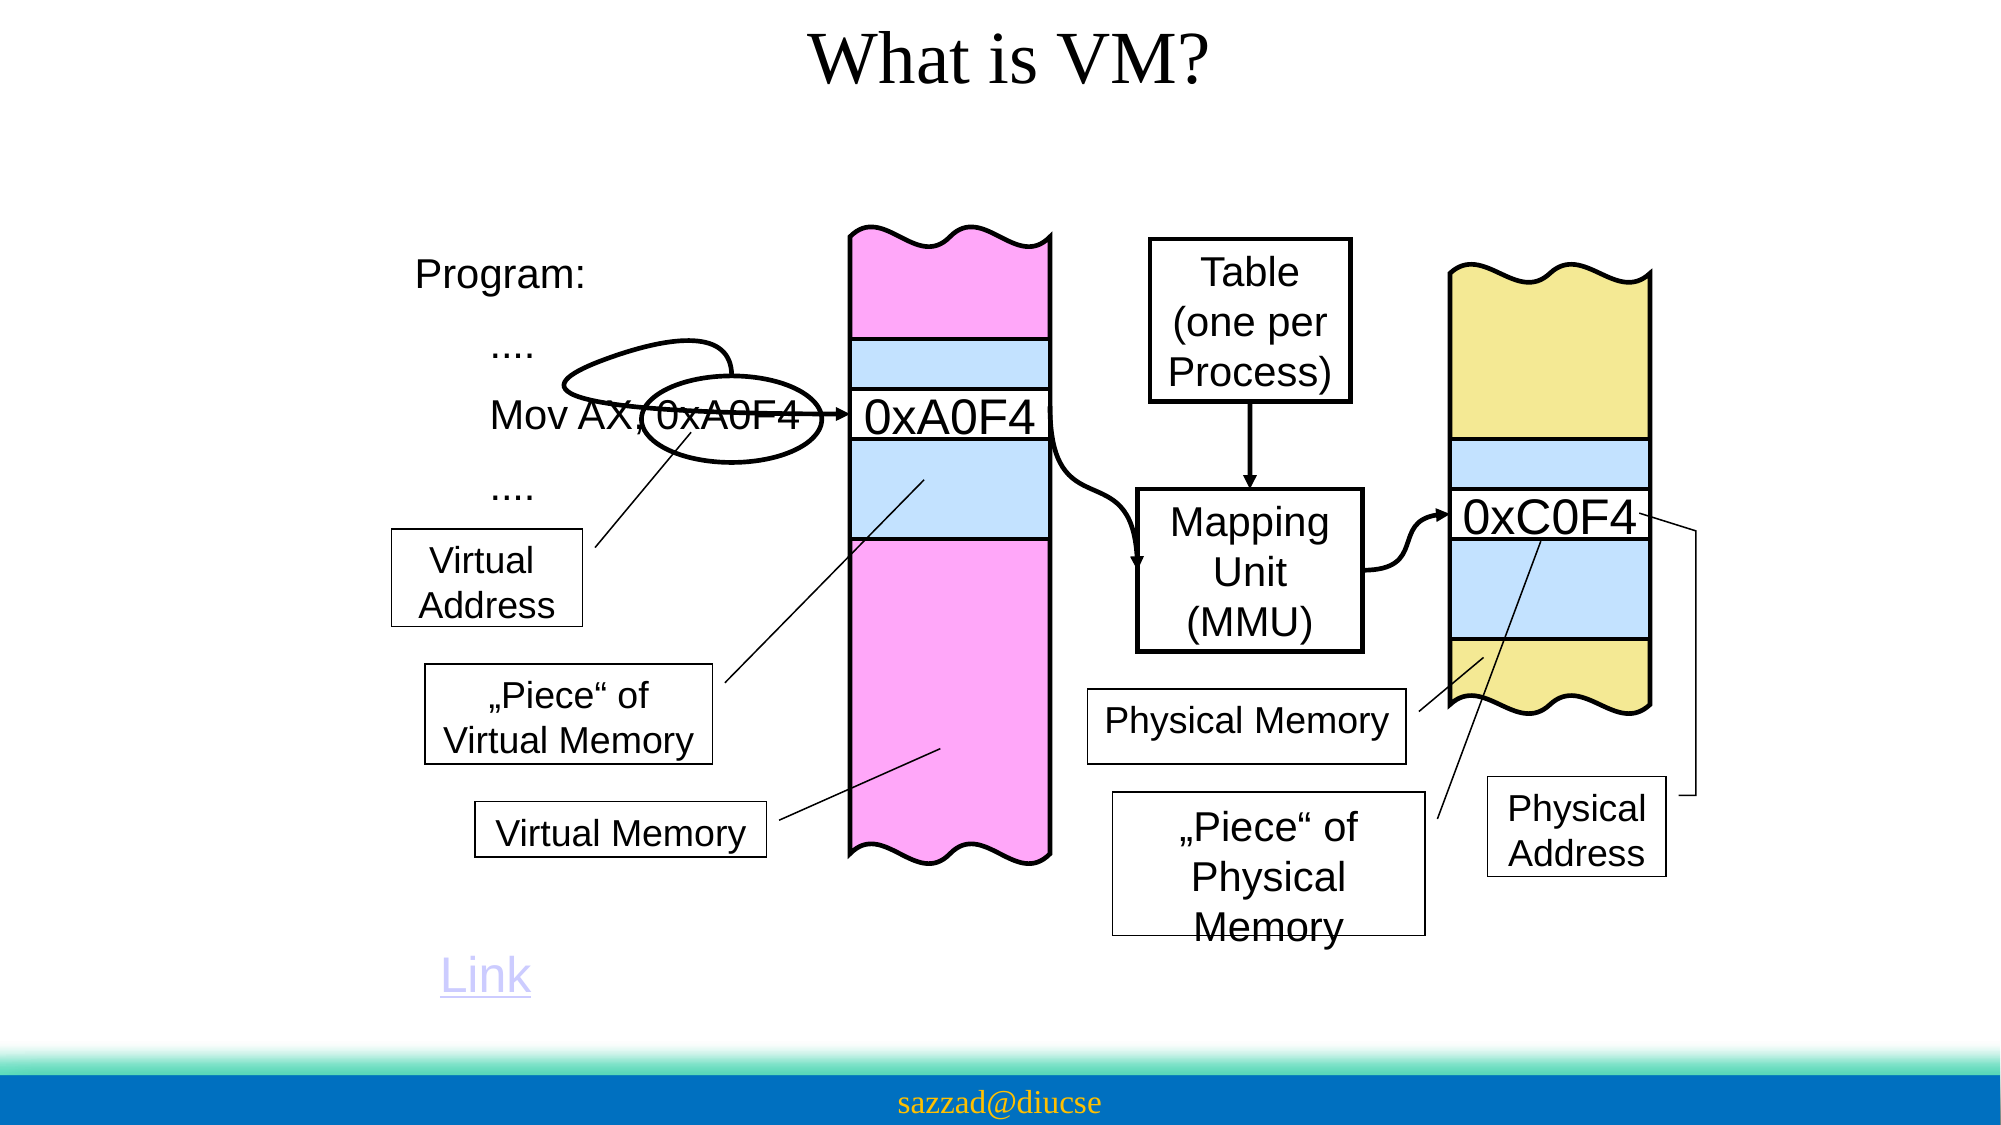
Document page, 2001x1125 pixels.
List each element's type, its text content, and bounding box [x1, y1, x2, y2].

text_box Virtual Memory [474, 801, 726, 858]
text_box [1049, 405, 1451, 652]
text_box „Piece“ of Physical Memory [1112, 792, 1425, 936]
text_box Physical Memory [1087, 688, 1407, 764]
text_box Link [425, 935, 700, 1011]
title What is VM? [337, 0, 1663, 107]
text_box [641, 410, 726, 463]
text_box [1149, 238, 1351, 482]
text_box [646, 375, 726, 409]
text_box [1449, 263, 1651, 715]
text_box Program: .... Mov AX, 0xA0F4 .... [399, 239, 726, 517]
text_box Virtual Address [391, 528, 583, 627]
text_box „Piece“ of Virtual Memory [424, 664, 713, 765]
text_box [731, 226, 1051, 865]
text_box Physical Address [1487, 776, 1667, 877]
